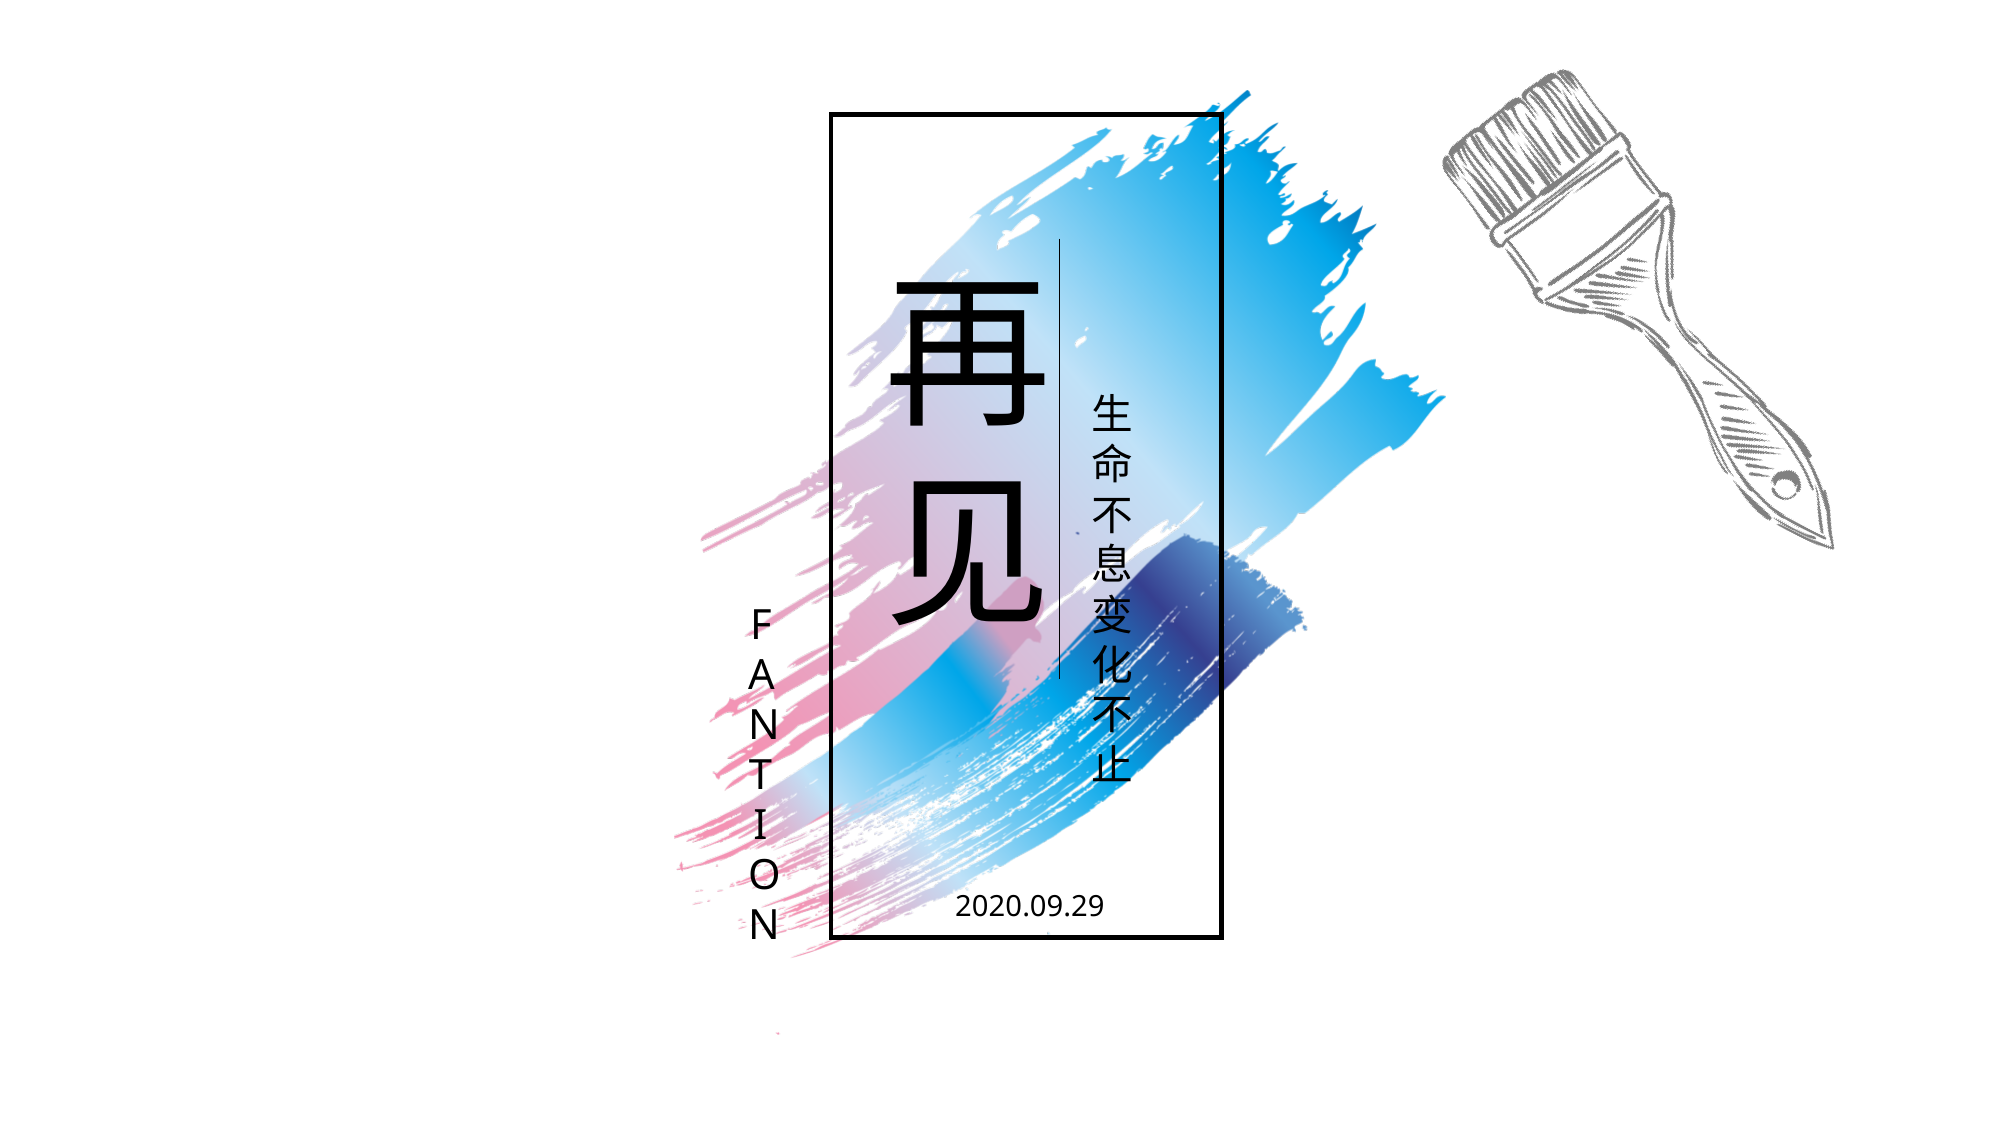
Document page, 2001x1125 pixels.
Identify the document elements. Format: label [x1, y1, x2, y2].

picture [674, 0, 2000, 1035]
